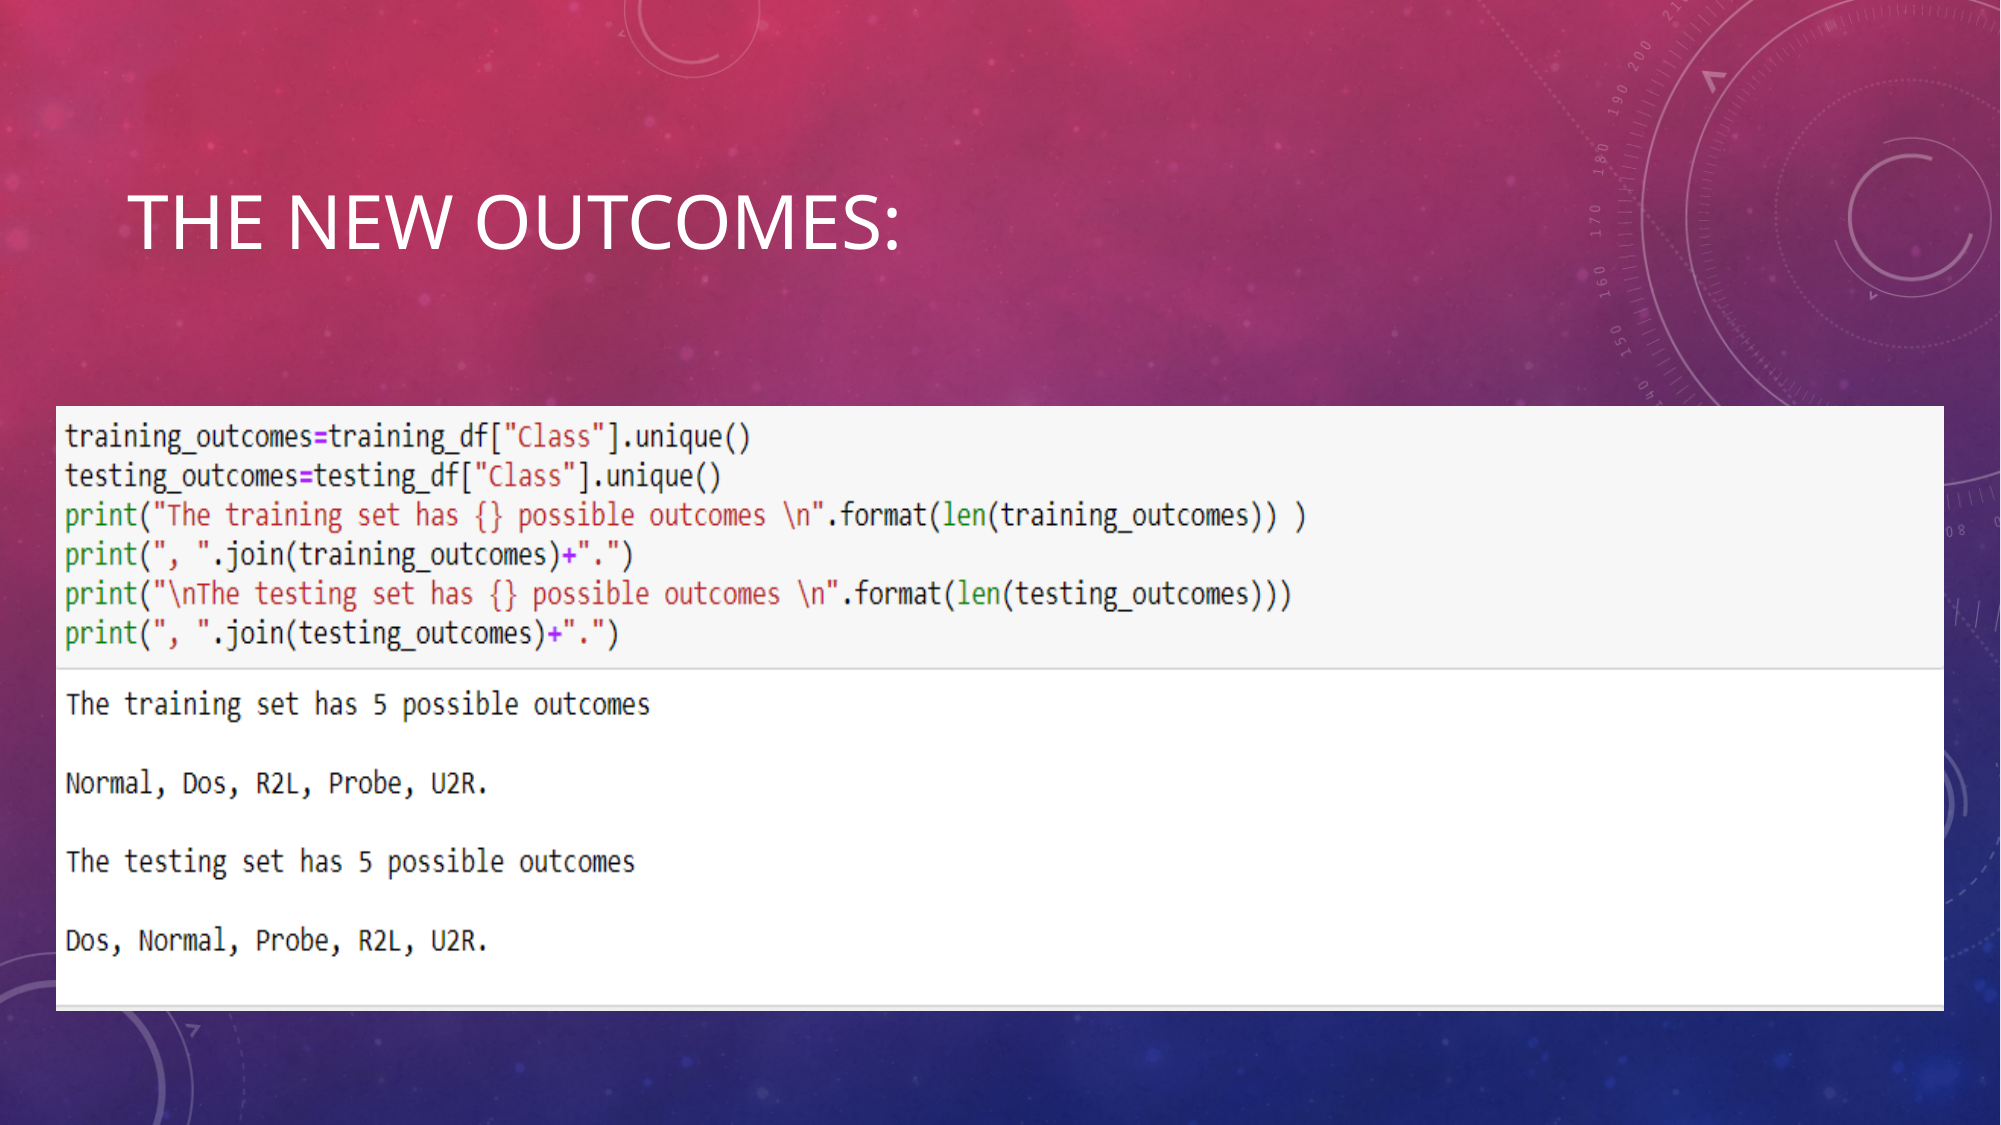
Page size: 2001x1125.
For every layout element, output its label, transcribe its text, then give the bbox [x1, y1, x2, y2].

title The new outcomes: [112, 99, 1775, 339]
picture [0, 0, 2001, 1125]
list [56, 406, 1944, 1011]
